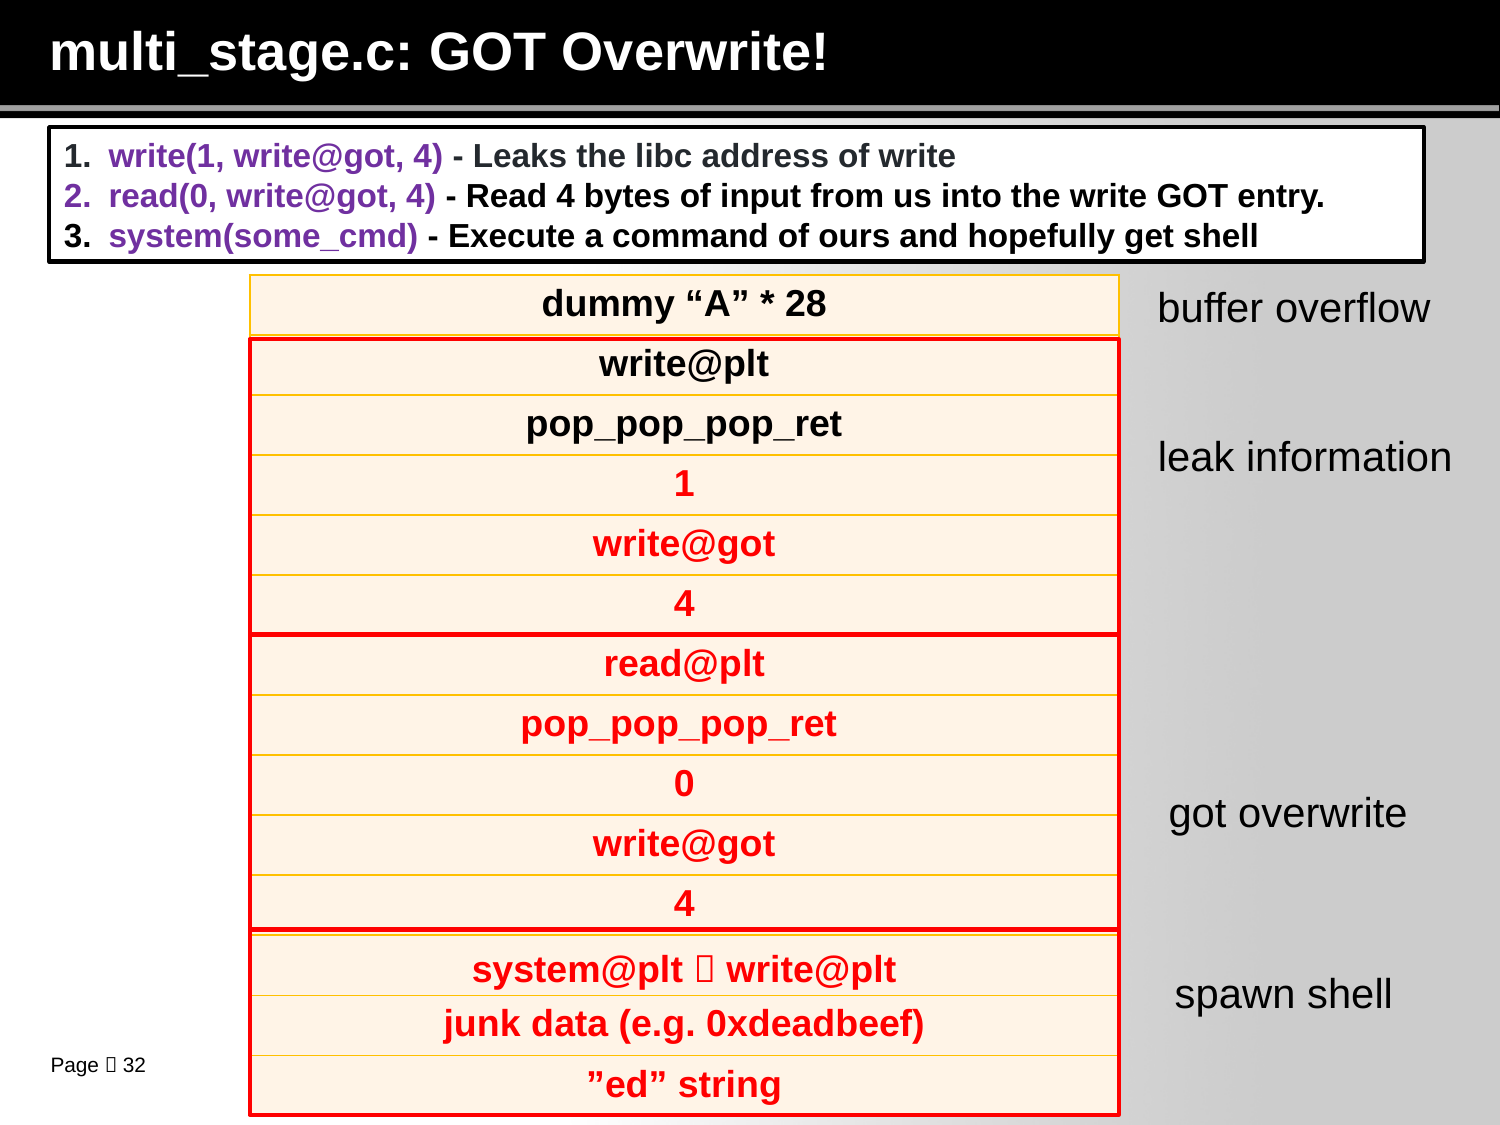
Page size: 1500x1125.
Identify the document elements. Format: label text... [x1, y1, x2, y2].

text_box buffer overflow [1142, 273, 1446, 339]
text_box [248, 337, 1121, 632]
text_box [248, 927, 1121, 1117]
text_box spawn shell [1159, 959, 1409, 1025]
text_box leak information [1143, 422, 1468, 487]
text_box [248, 632, 1121, 927]
picture [0, 0, 1500, 1125]
table_header dummy “A” * 28 [251, 276, 1118, 334]
title multi_stage.c: GOT Overwrite! [49, 16, 1447, 123]
text_box got overwrite [1153, 778, 1423, 844]
text_box write(1, write@got, 4) - Leaks the libc address of write read(0, write@got, 4) - Read 4 bytes of input from us into the write GOT entry. system(some_cmd) - Execute a command of ours and hopefully get shell [47, 125, 1426, 264]
